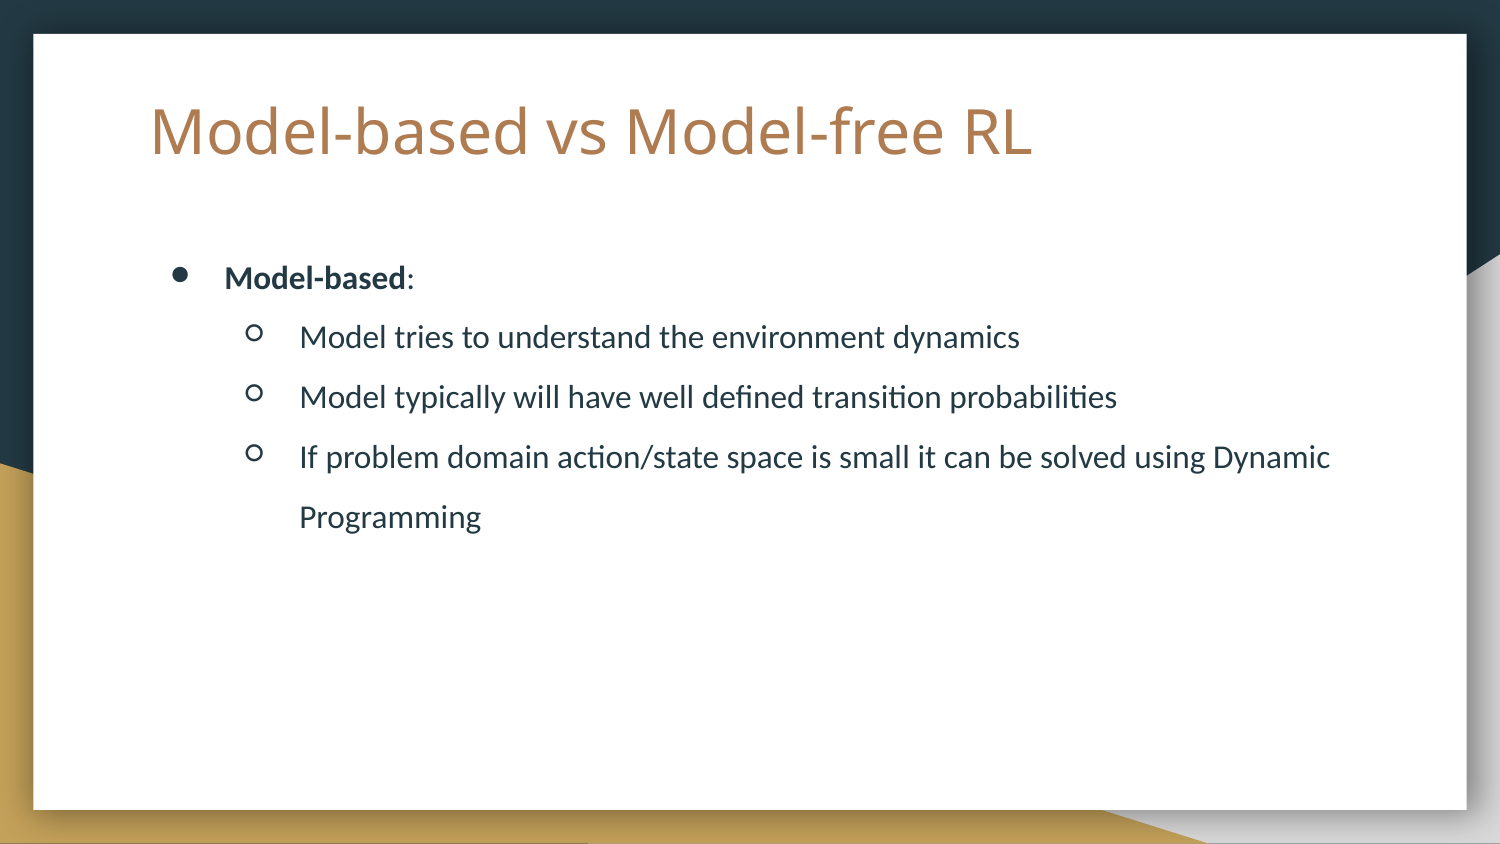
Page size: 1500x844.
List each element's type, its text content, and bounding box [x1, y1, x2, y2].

list Model-based: Model tries to understand the environment dynamics Model typically will have well defined transition probabilities If problem domain action/state space is small it can be solved using Dynamic Programming [134, 221, 1366, 682]
title Model-based vs Model-free RL [134, 77, 1366, 191]
